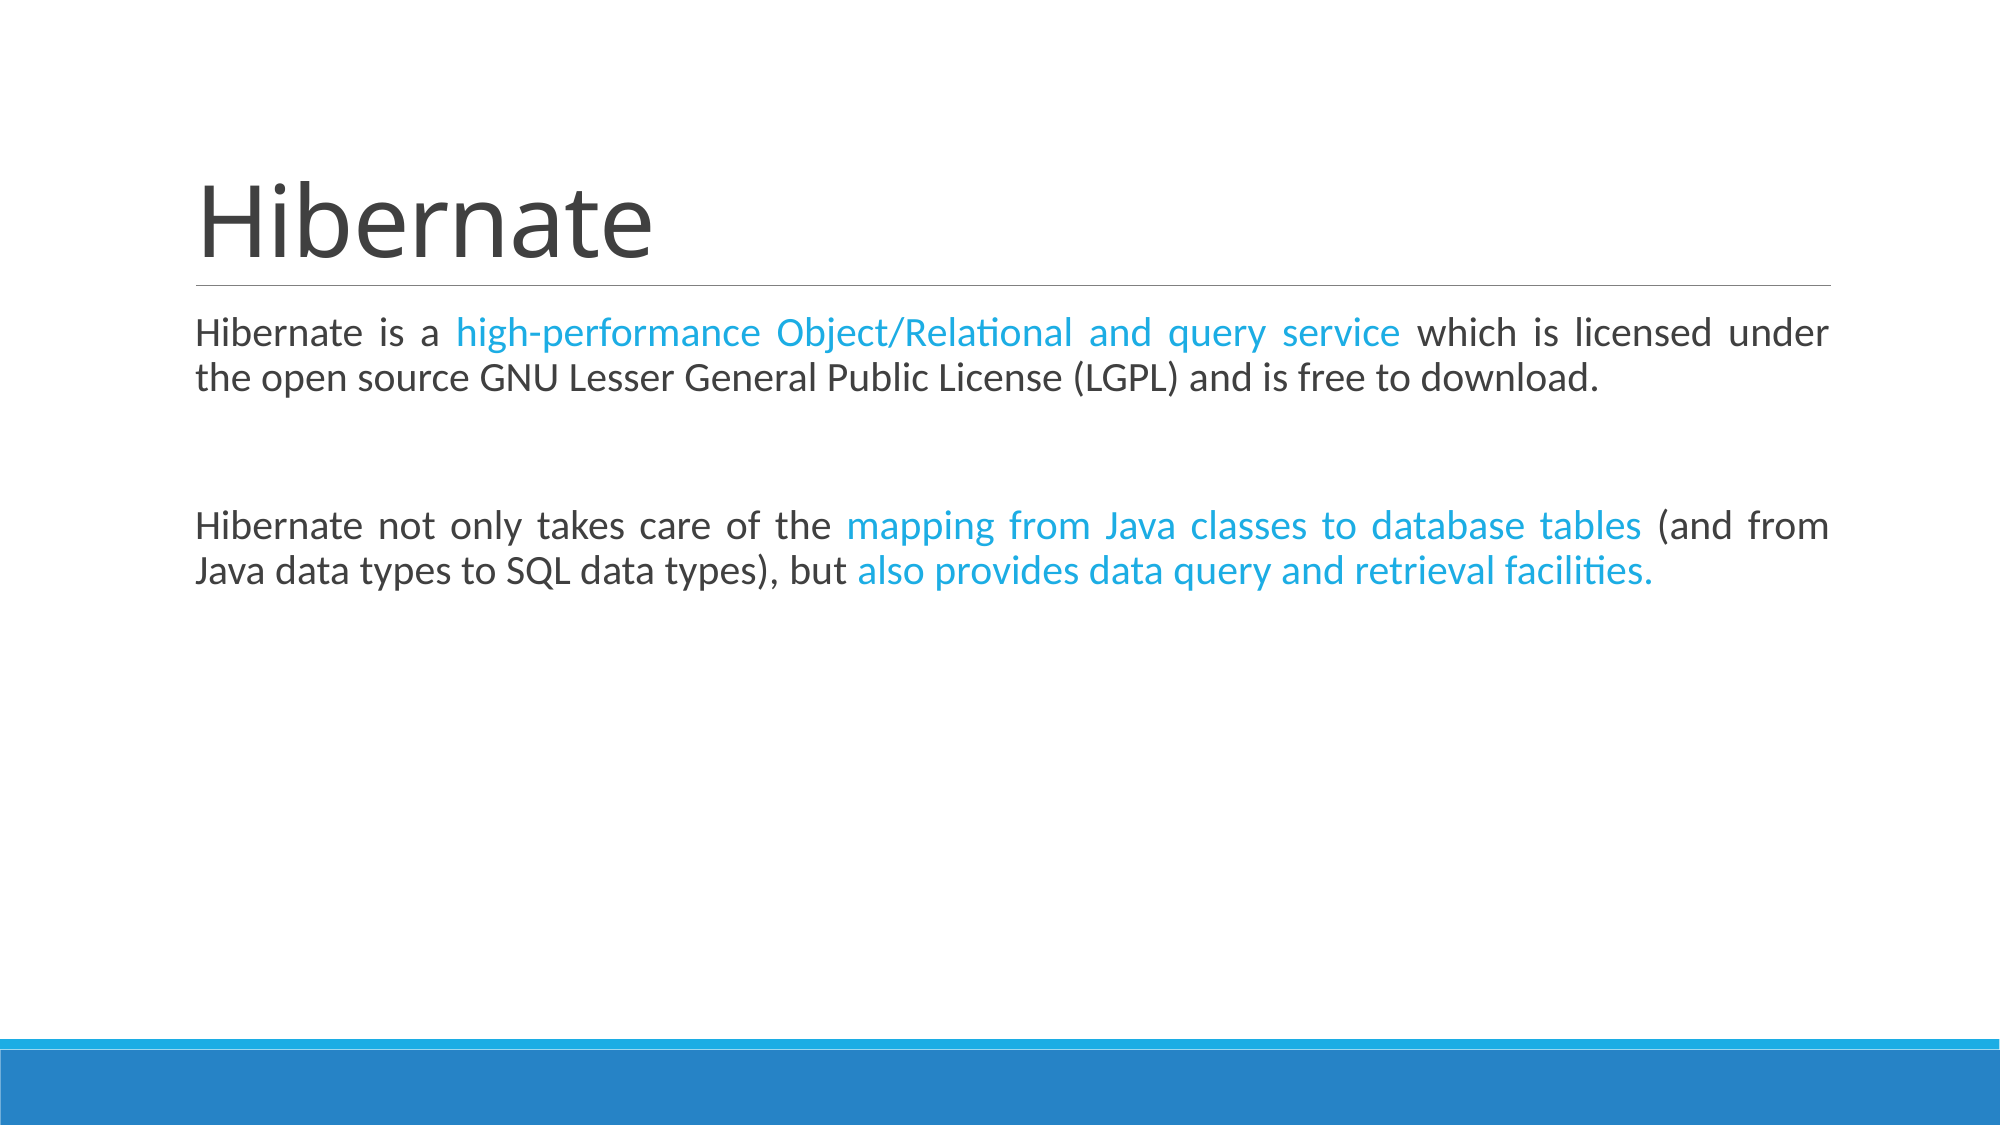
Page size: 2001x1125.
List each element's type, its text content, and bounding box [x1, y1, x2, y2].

list Hibernate is a high-performance Object/Relational and query service which is licensed under the open source GNU Lesser General Public License (LGPL) and is free to download. Hibernate not only takes care of the mapping from Java classes to database tables (and from Java data types to SQL data types), but also provides data query and retrieval facilities. [180, 302, 1830, 963]
title Hibernate [180, 47, 1830, 285]
